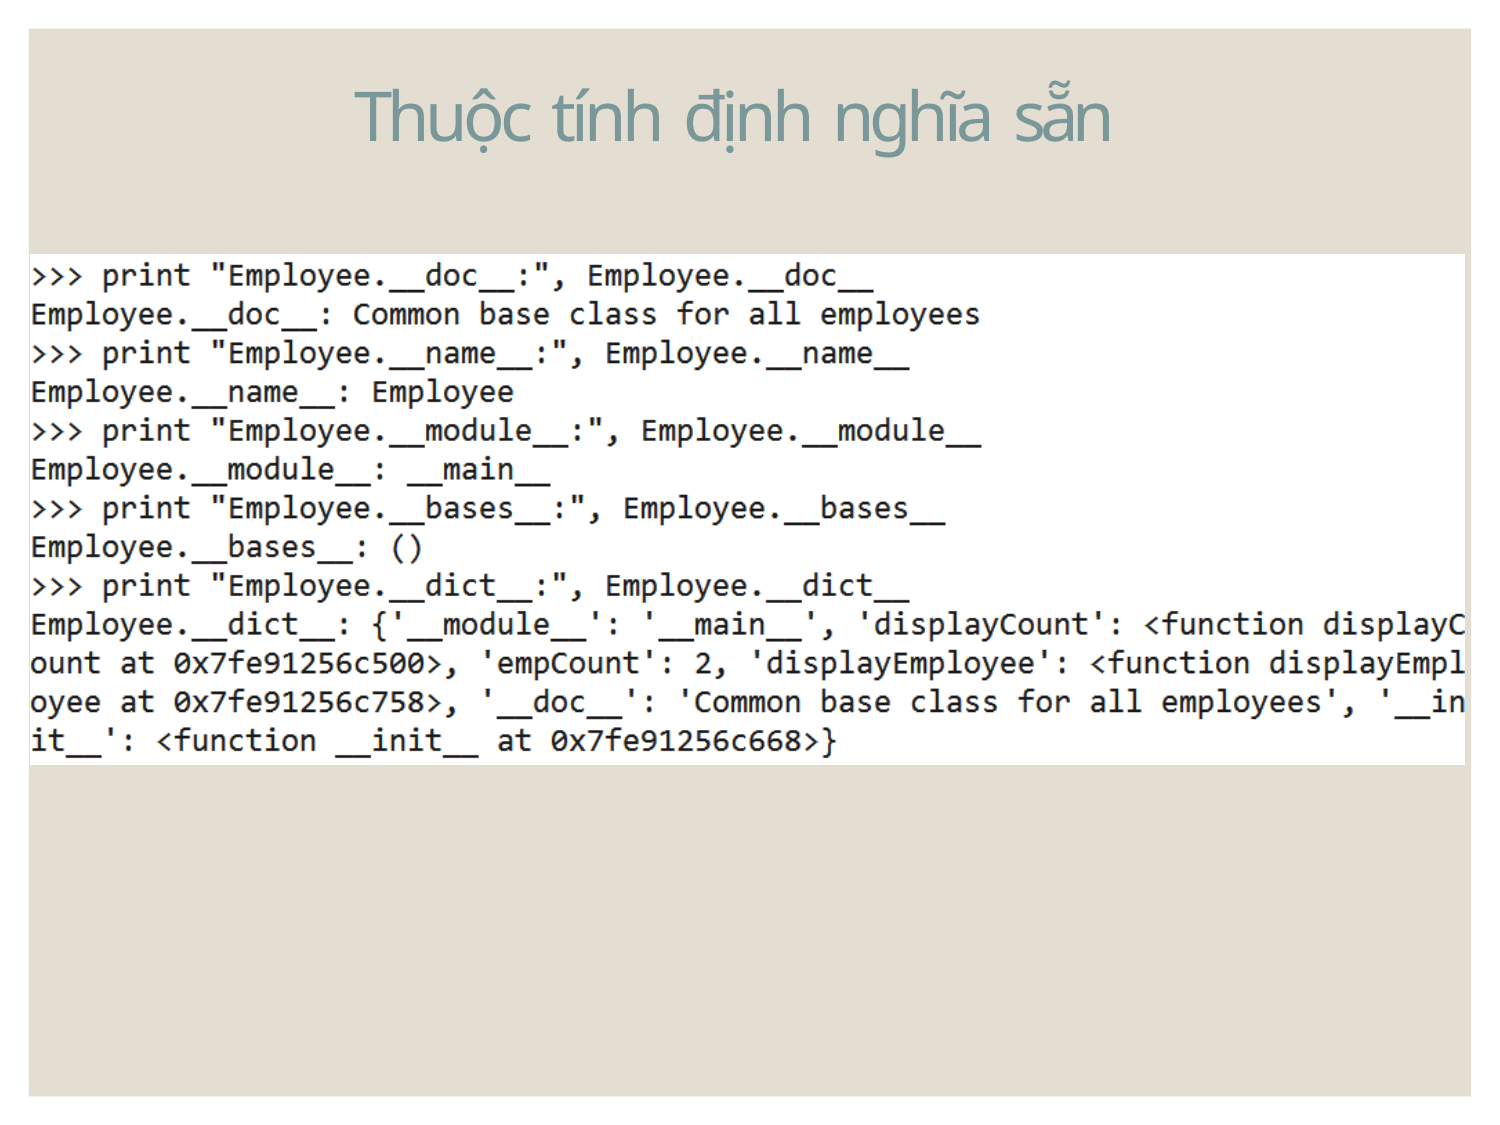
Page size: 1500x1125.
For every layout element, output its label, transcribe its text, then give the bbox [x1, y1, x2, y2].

picture [30, 254, 1465, 765]
title Thuộc tính định nghĩa sẵn [311, 18, 1187, 209]
